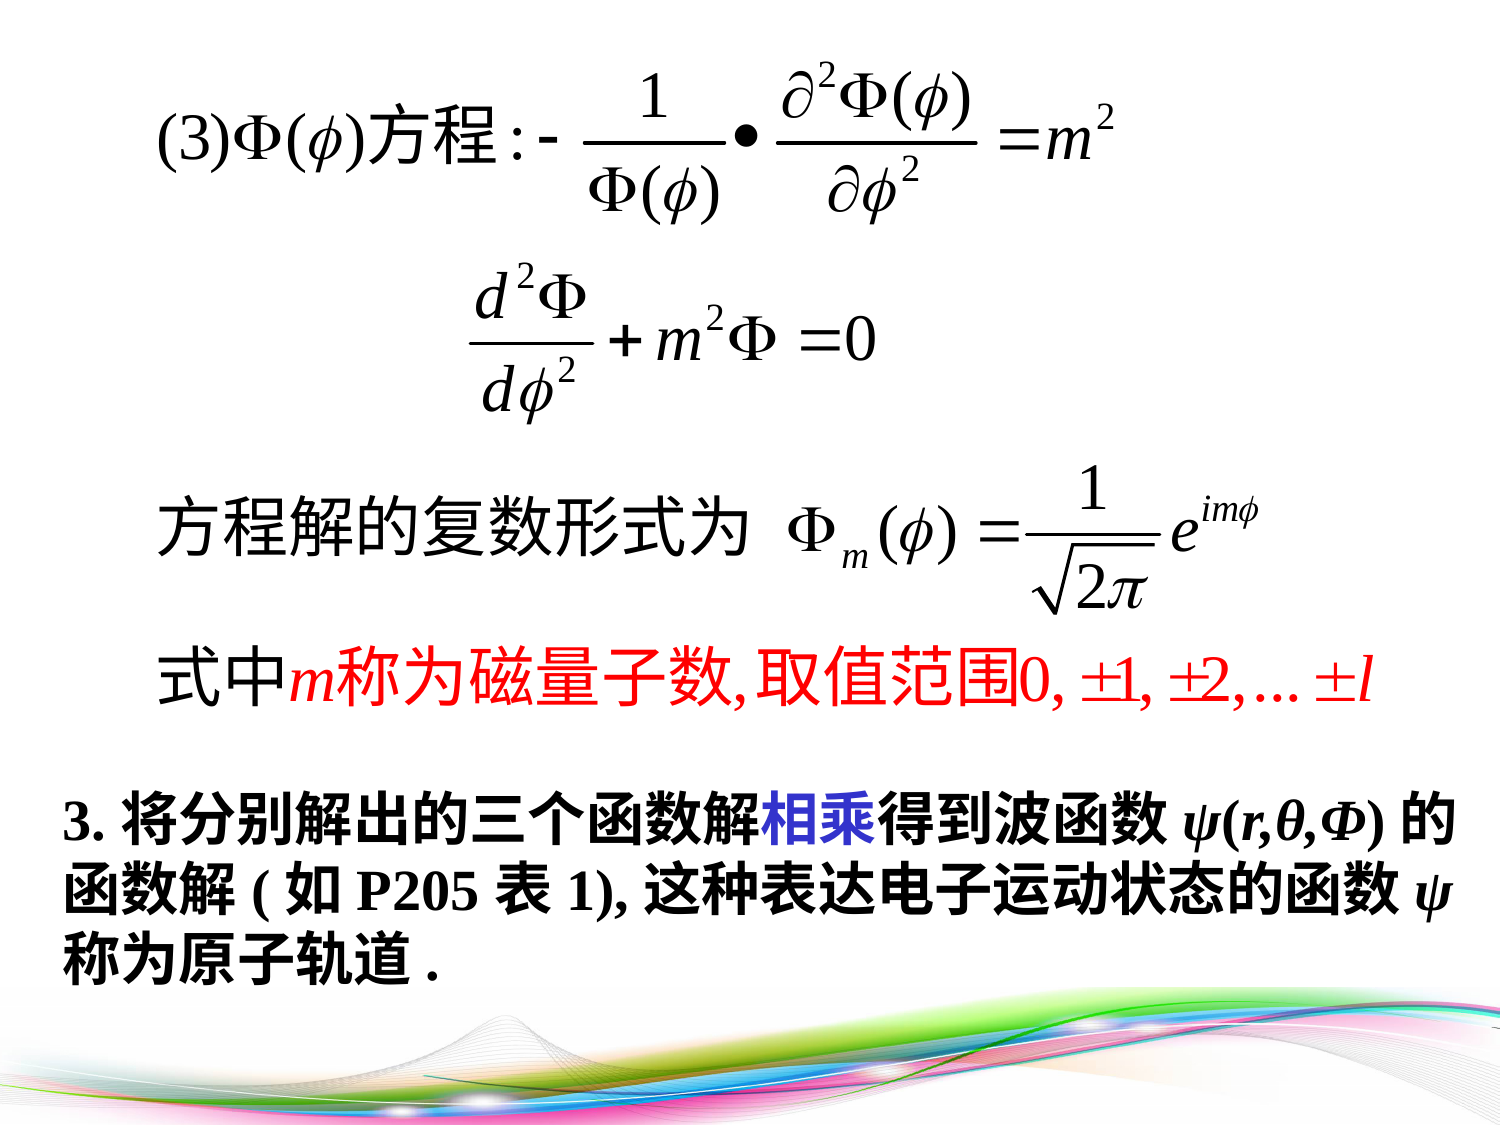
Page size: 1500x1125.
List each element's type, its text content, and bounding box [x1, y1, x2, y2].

text_box 3.将分别解出的三个函数解相乘得到波函数ψ(r,θ,Φ)的函数解(如P205表1),这种表达电子运动状态的函数ψ称为原子轨道. [47, 774, 1500, 987]
picture [0, 987, 1500, 1125]
picture [147, 42, 1388, 730]
